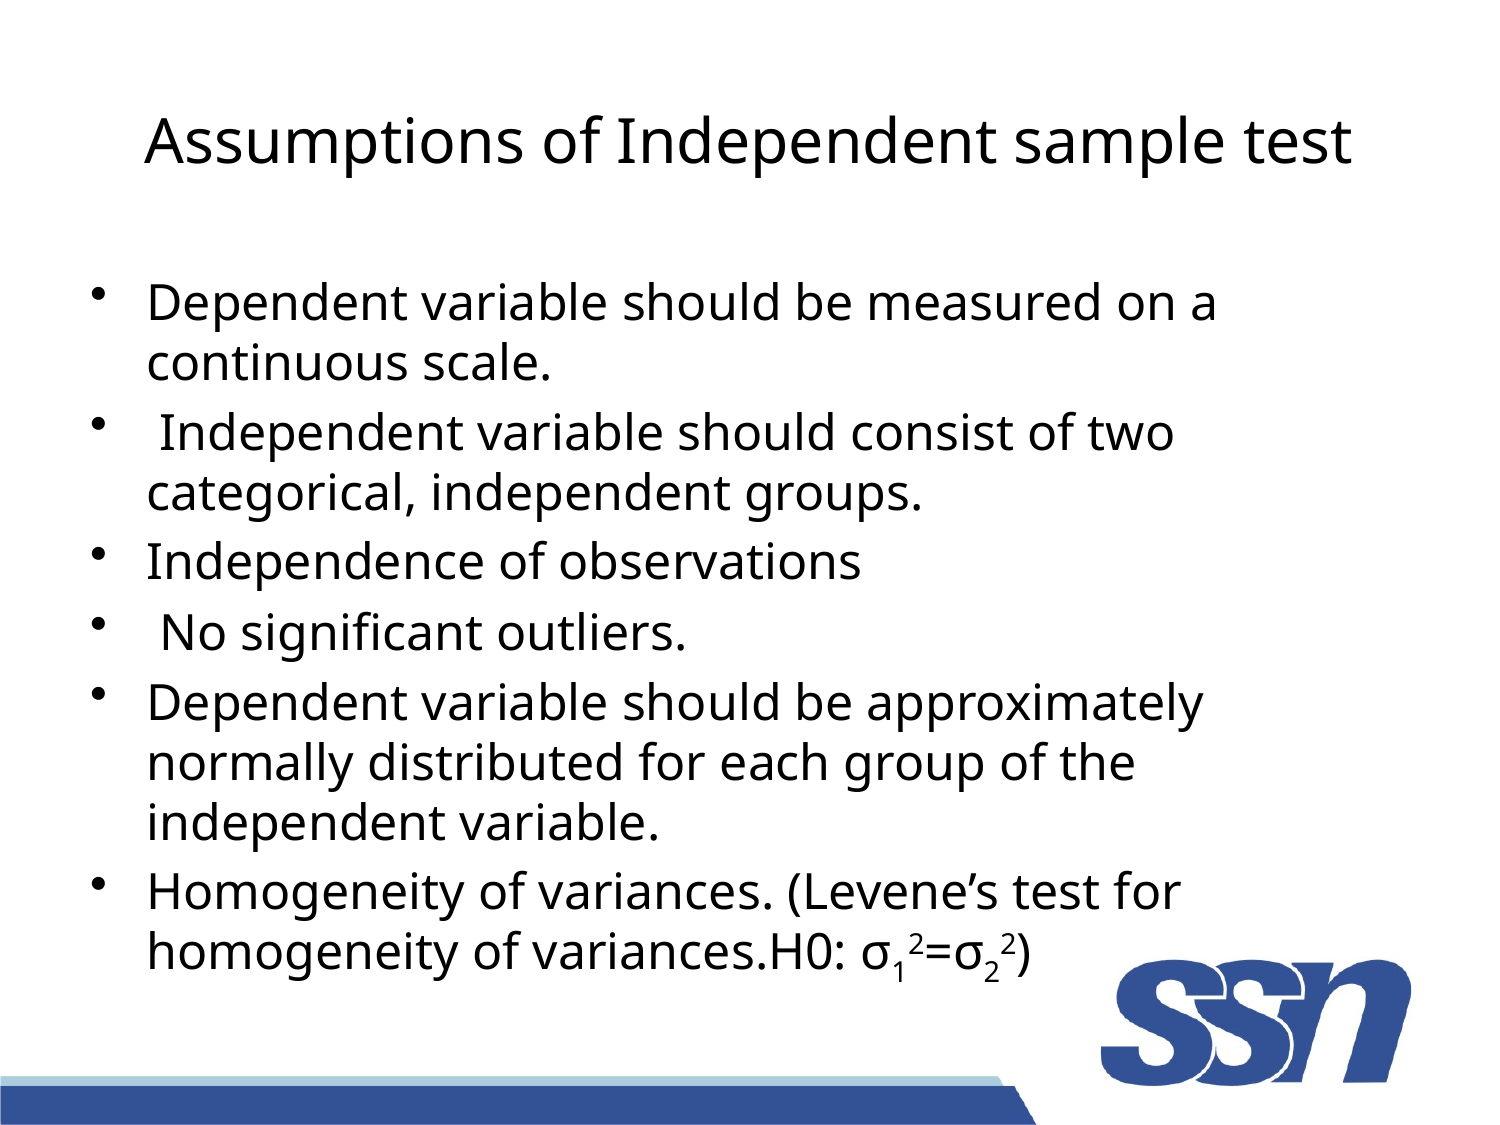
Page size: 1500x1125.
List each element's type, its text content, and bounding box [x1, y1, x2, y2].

picture [0, 916, 1475, 1125]
title Assumptions of Independent sample test [74, 44, 1426, 233]
list Dependent variable should be measured on a continuous scale. Independent variable should consist of two categorical, independent groups. Independence of observations No significant outliers. Dependent variable should be approximately normally distributed for each group of the independent variable. Homogeneity of variances. (Levene’s test for homogeneity of variances.H0: σ12=σ22) [74, 262, 1426, 1006]
